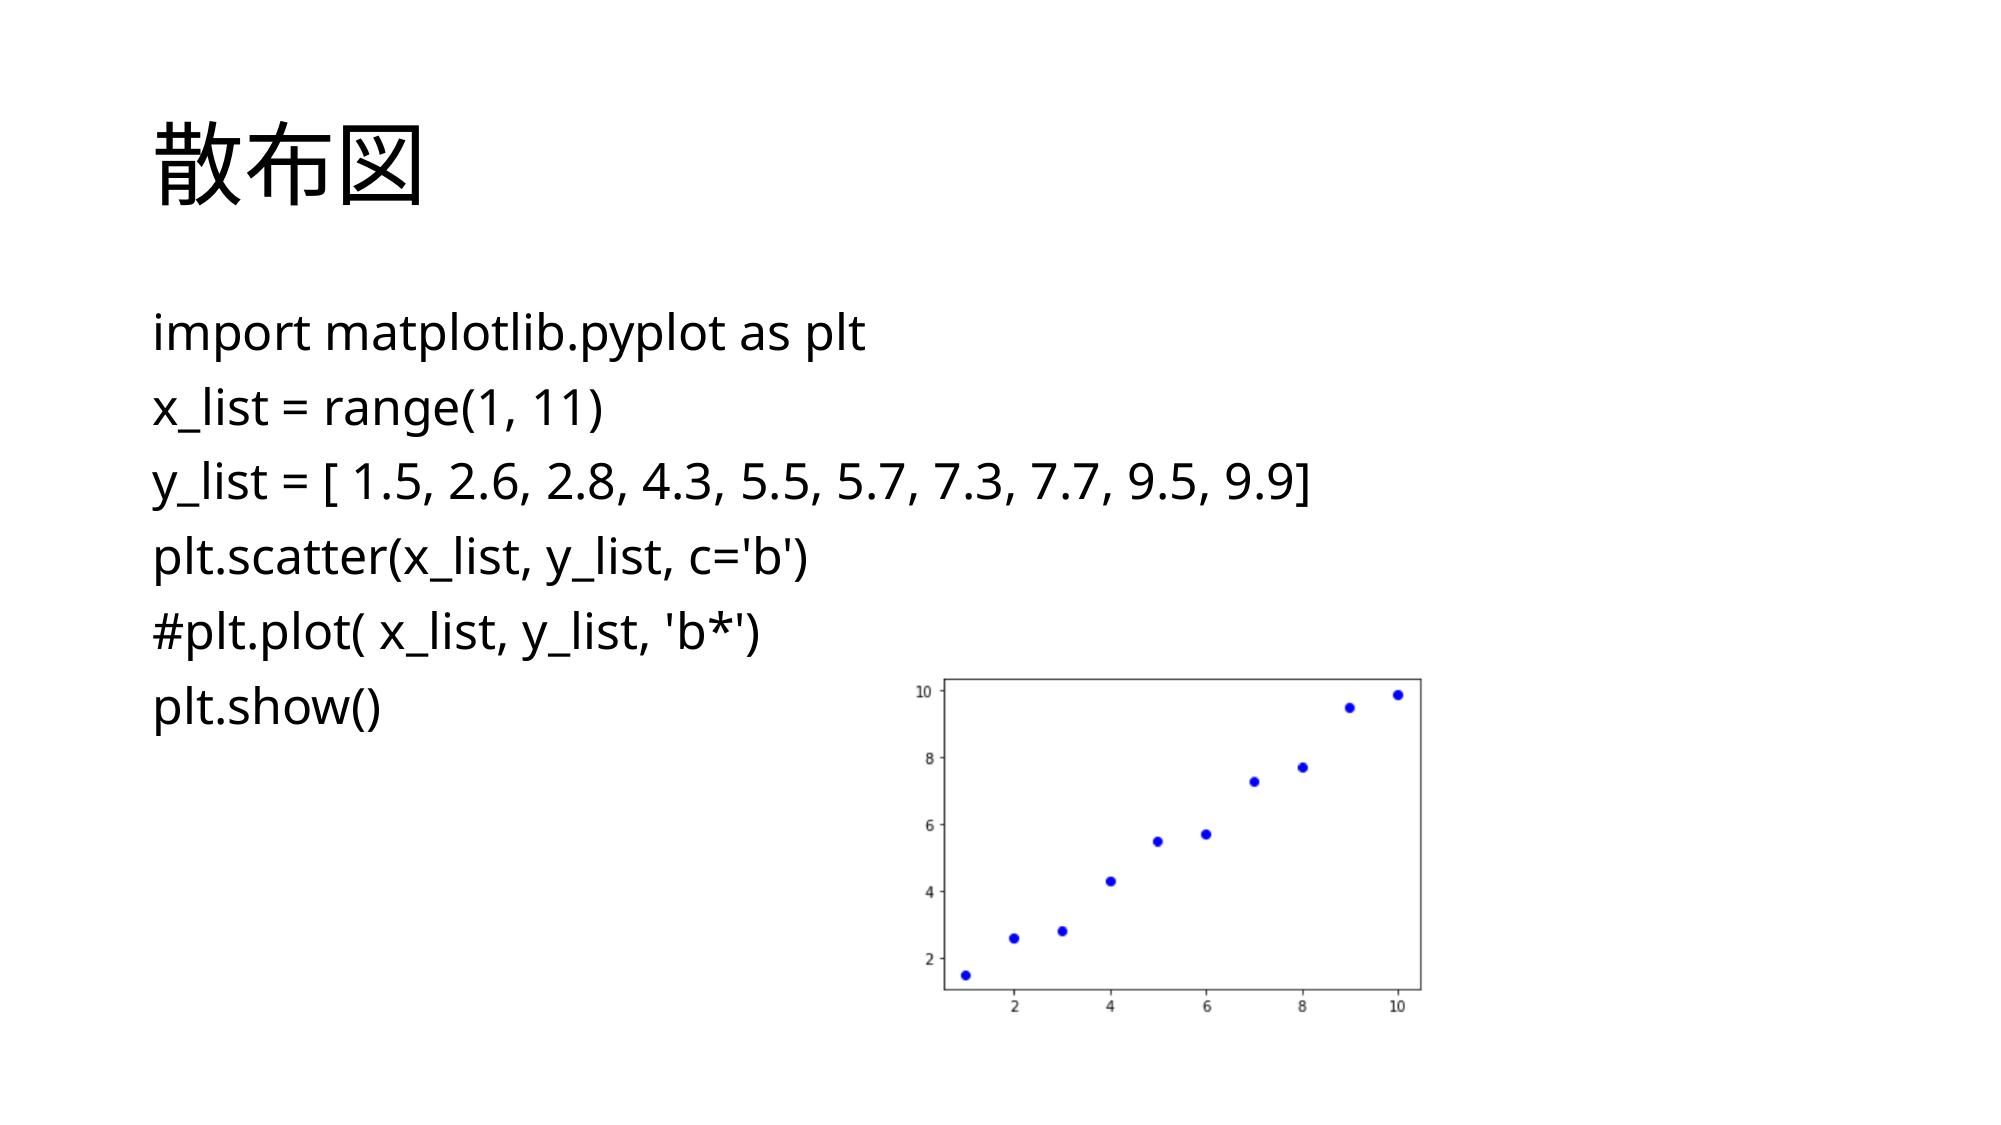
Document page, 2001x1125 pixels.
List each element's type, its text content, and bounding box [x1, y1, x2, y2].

title 散布図 [137, 59, 1863, 278]
picture [905, 668, 1477, 1024]
list import matplotlib.pyplot as plt x_list = range(1, 11) y_list = [ 1.5, 2.6, 2.8, 4.3, 5.5, 5.7, 7.3, 7.7, 9.5, 9.9] plt.scatter(x_list, y_list, c='b') #plt.plot( x_list, y_list, 'b*') plt.show() [137, 299, 1863, 1014]
